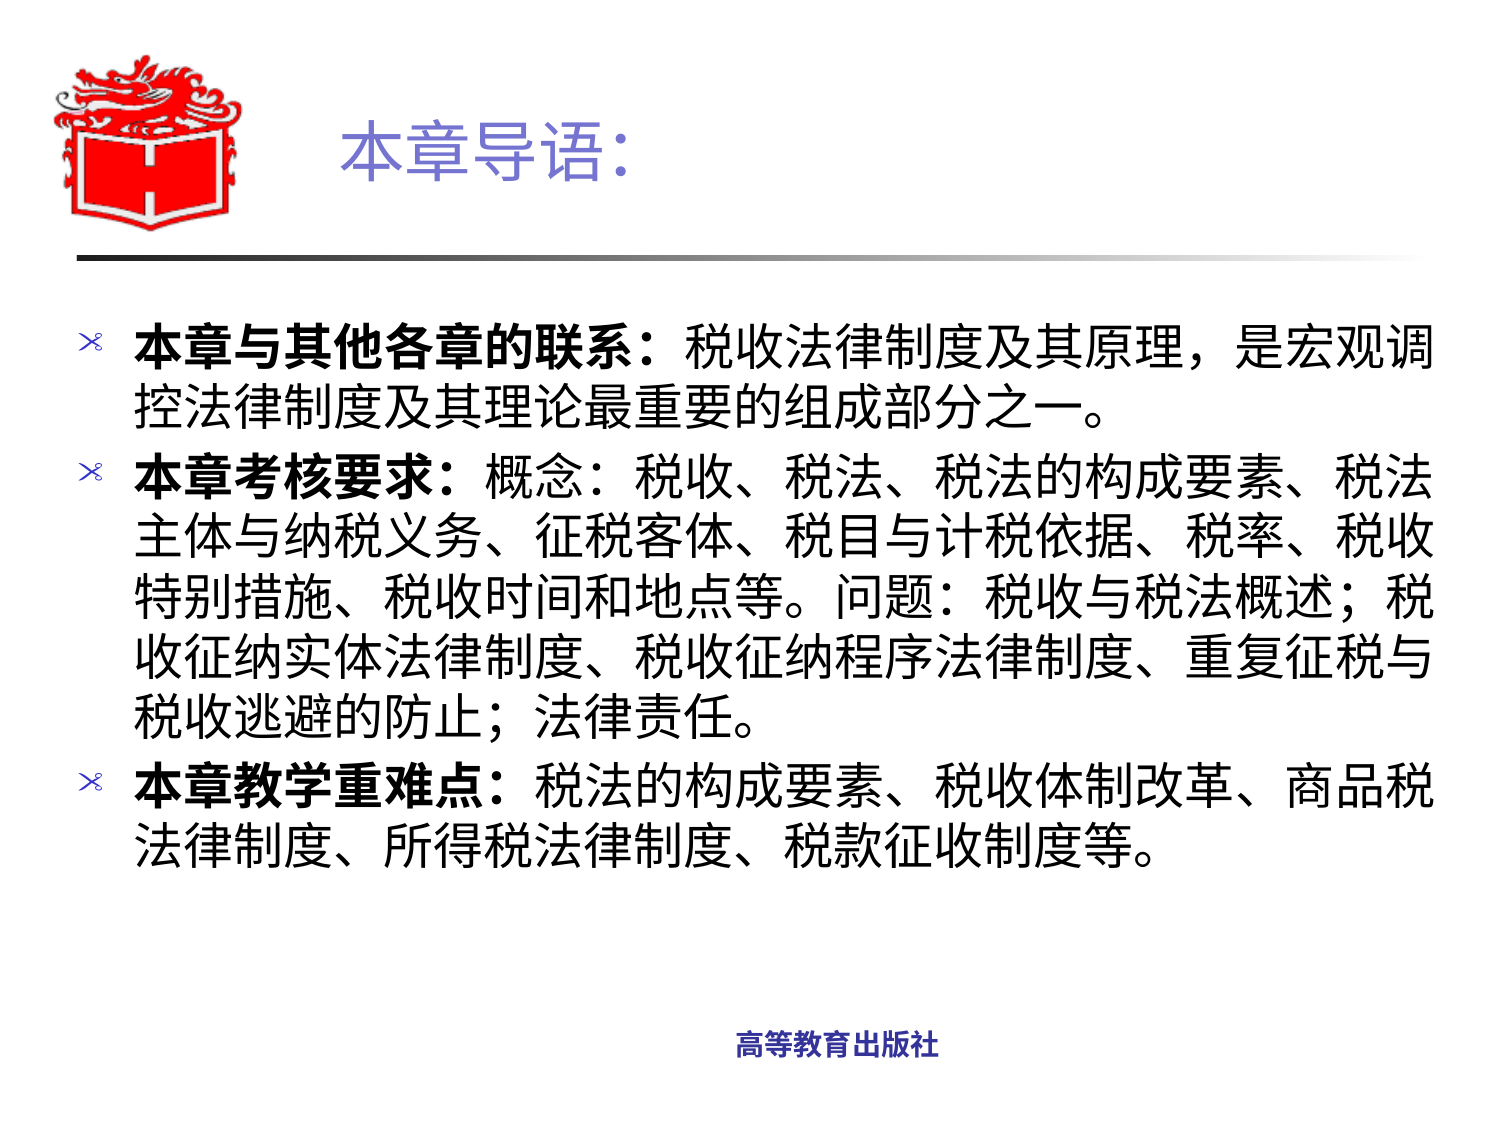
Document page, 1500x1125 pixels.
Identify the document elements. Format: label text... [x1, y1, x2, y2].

picture [53, 54, 243, 233]
footer 高等教育出版社 [599, 1023, 1076, 1100]
title 本章导语： [323, 104, 1257, 198]
list 本章与其他各章的联系：税收法律制度及其原理，是宏观调控法律制度及其理论最重要的组成部分之一。 本章考核要求：概念：税收、税法、税法的构成要素、税法主体与纳税义务、征税客体、税目与计税依据、税率、税收特别措施、税收时间和地点等。问题：税收与税法概述；税收征纳实体法律制度、税收征纳程序法律制度、重复征税与税收逃避的防止；法律责任。 本章教学重难点：税法的构成要素、税收体制改革、商品税法律制度、所得税法律制度、税款征收制度等。 [62, 237, 1450, 1063]
